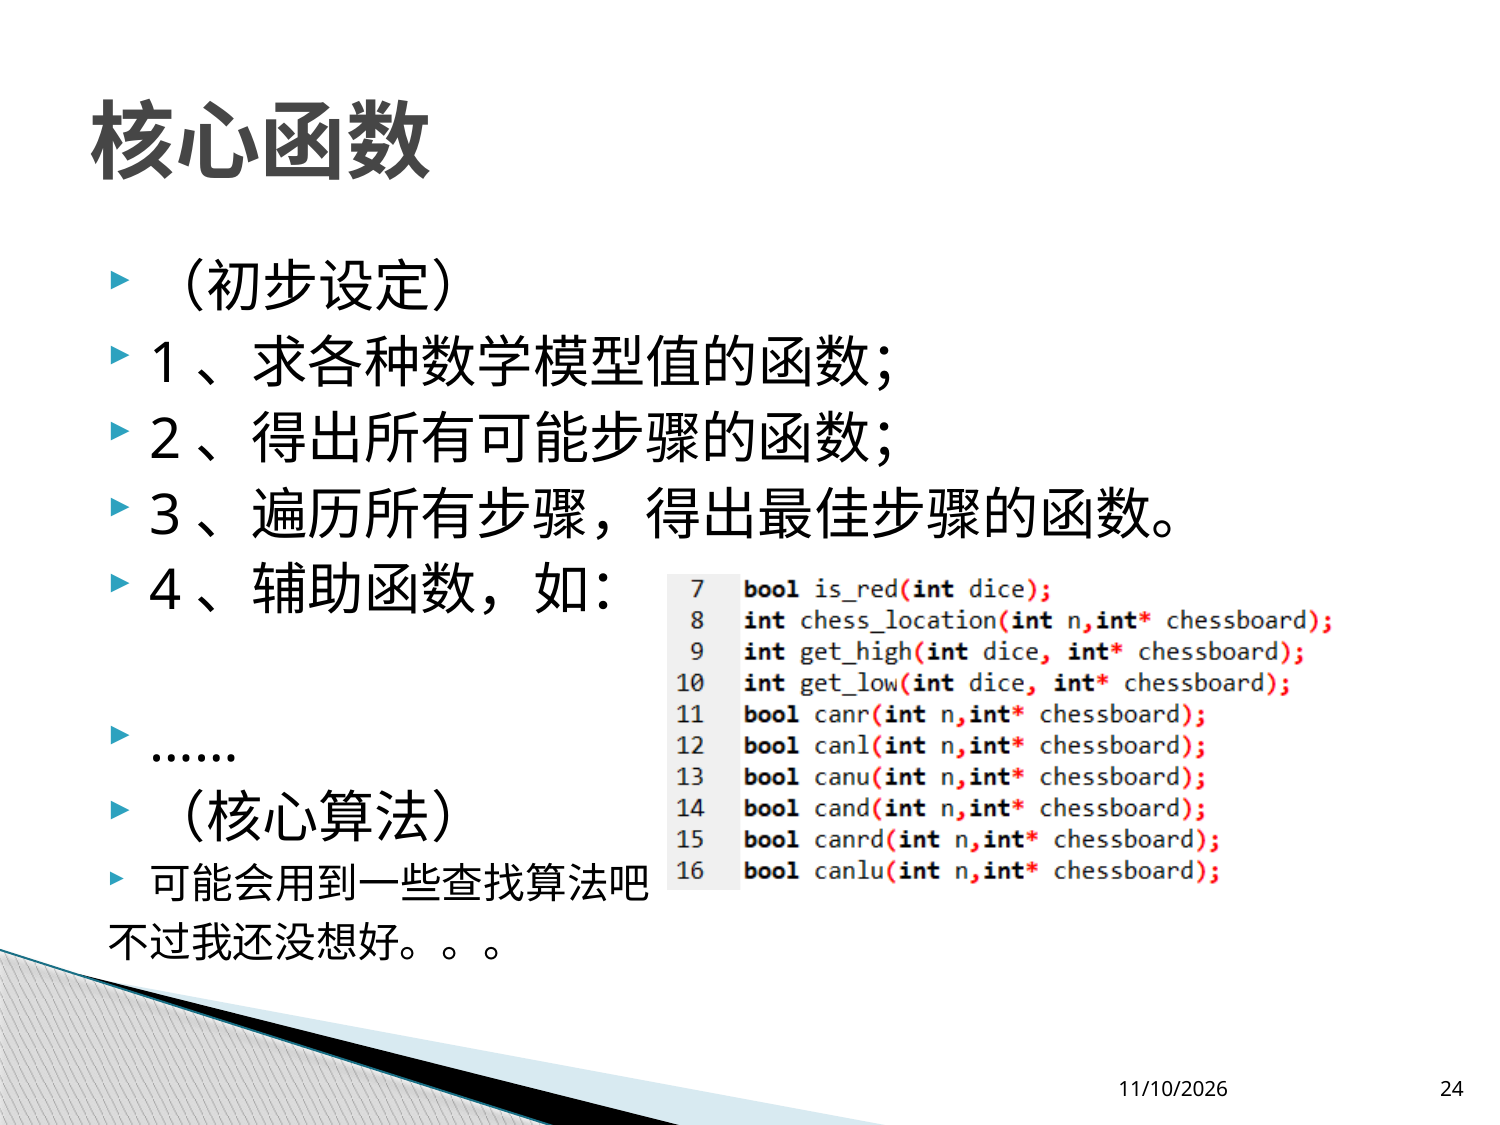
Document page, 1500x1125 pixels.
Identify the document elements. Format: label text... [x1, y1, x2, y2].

list （初步设定） 1、求各种数学模型值的函数； 2、得出所有可能步骤的函数； 3、遍历所有步骤，得出最佳步骤的函数。 4、辅助函数，如： …… （核心算法） 可能会用到一些查找算法吧 不过我还没想好。。。 [75, 243, 1425, 986]
picture [666, 574, 1451, 891]
title 核心函数 [75, 45, 1425, 233]
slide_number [1103, 1051, 1418, 1112]
slide_number 24 [1418, 1051, 1479, 1112]
